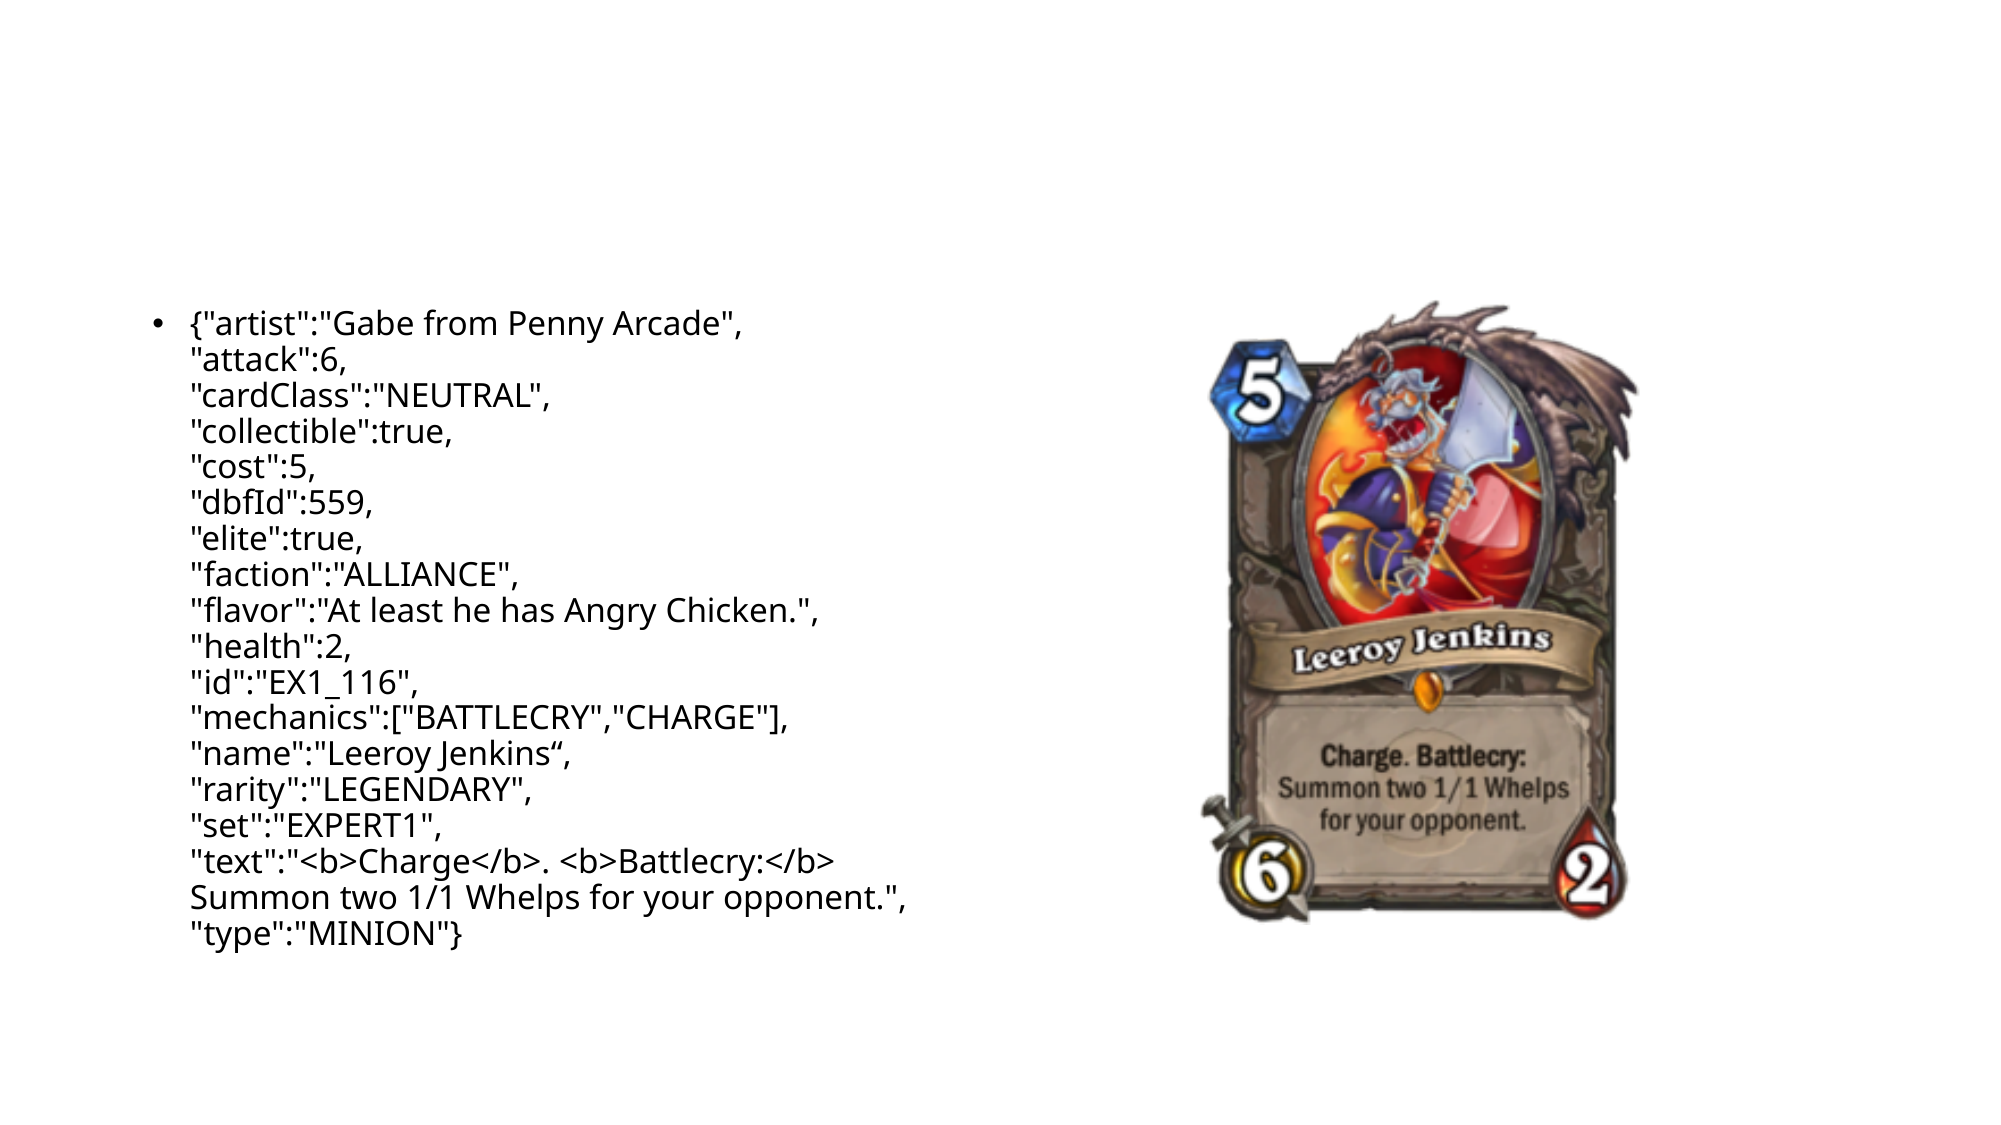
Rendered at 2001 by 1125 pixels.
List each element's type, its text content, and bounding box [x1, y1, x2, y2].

list {"artist":"Gabe from Penny Arcade", "attack":6, "cardClass":"NEUTRAL", "collectible":true, "cost":5, "dbfId":559, "elite":true, "faction":"ALLIANCE", "flavor":"At least he has Angry Chicken.", "health":2, "id":"EX1_116", "mechanics":["BATTLECRY","CHARGE"], "name":"Leeroy Jenkins“, "rarity":"LEGENDARY", "set":"EXPERT1", "text":"<b>Charge</b>. <b>Battlecry:</b> Summon two 1/1 Whelps for your opponent.", "type":"MINION"} [137, 299, 988, 1014]
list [1197, 299, 1651, 925]
